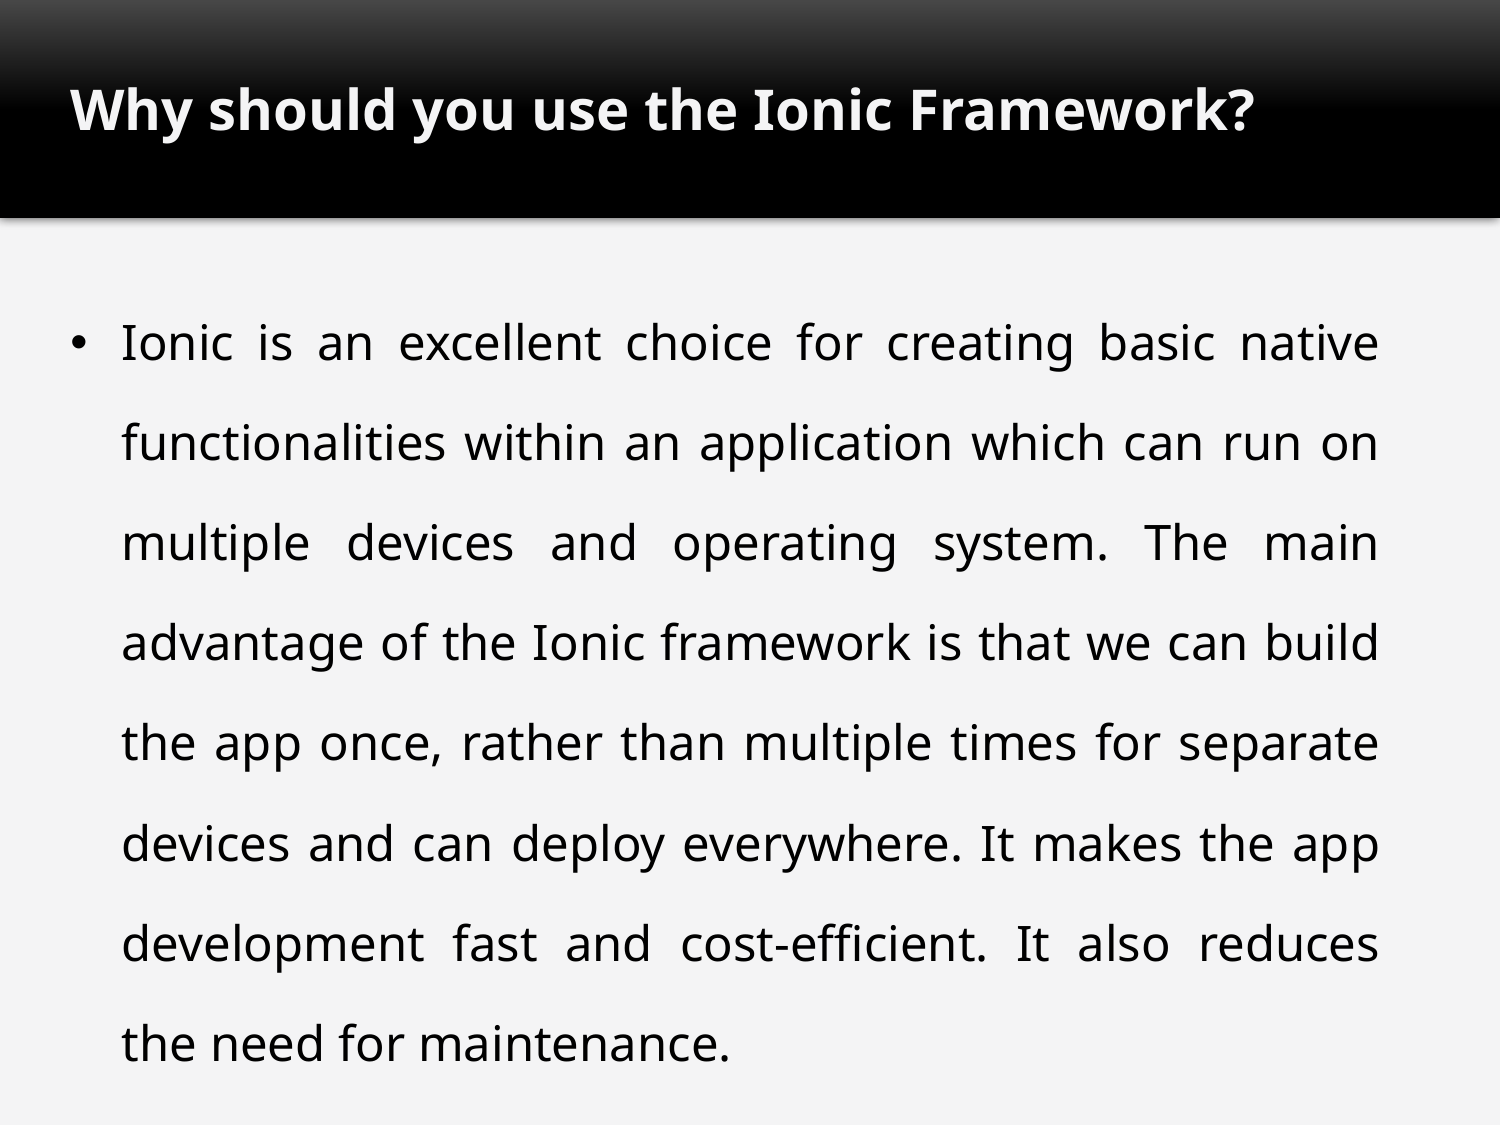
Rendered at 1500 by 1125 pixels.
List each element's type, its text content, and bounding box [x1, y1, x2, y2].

title Why should you use the Ionic Framework? [55, 0, 1350, 218]
list Ionic is an excellent choice for creating basic native functionalities within an application which can run on multiple devices and operating system. The main advantage of the Ionic framework is that we can build the app once, rather than multiple times for separate devices and can deploy everywhere. It makes the app development fast and cost-efficient. It also reduces the need for maintenance. [55, 267, 1397, 1089]
